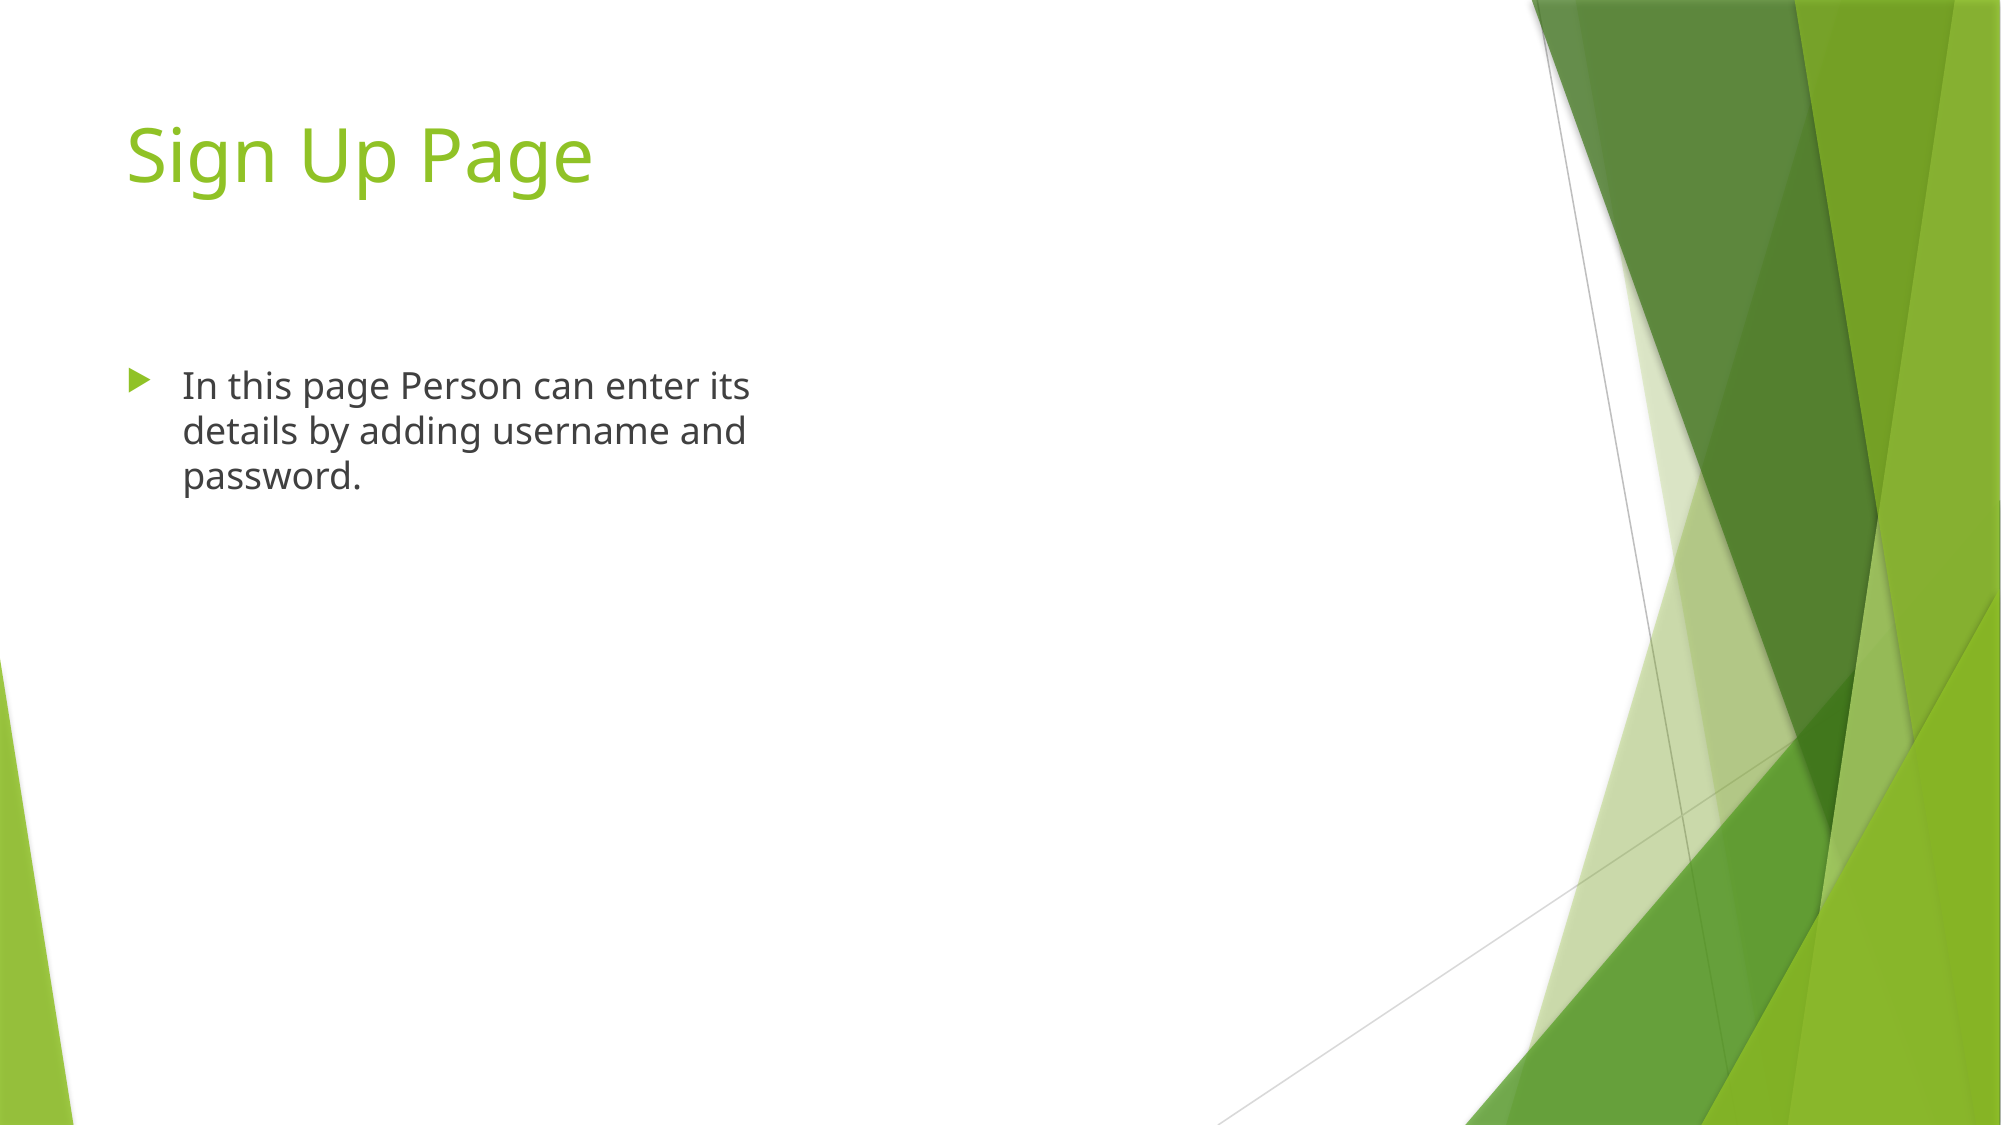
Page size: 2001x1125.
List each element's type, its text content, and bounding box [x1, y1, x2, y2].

list In this page Person can enter its details by adding username and password. [111, 354, 798, 992]
title Sign Up Page [111, 99, 1522, 317]
